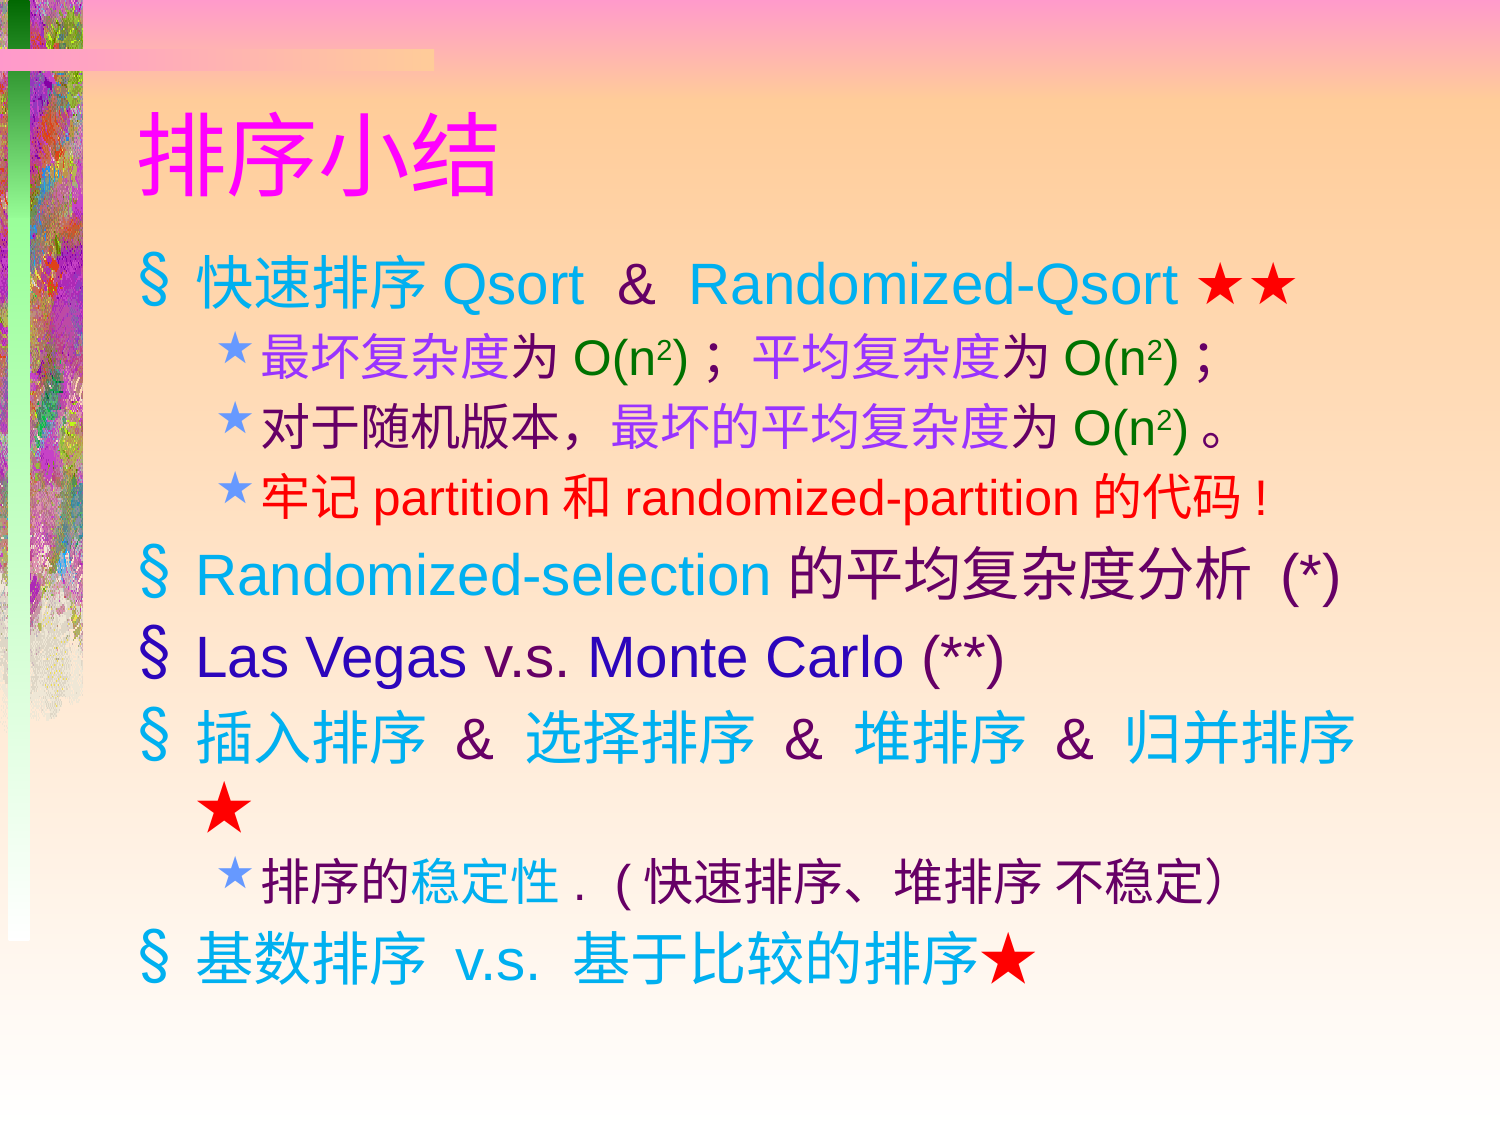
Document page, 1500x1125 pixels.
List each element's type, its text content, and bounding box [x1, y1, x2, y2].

picture [29, 71, 83, 821]
picture [0, 71, 9, 821]
title 排序小结 [120, 85, 1396, 222]
picture [29, 0, 83, 50]
picture [0, 0, 9, 50]
list 快速排序Qsort & Randomized-Qsort ★★ 最坏复杂度为O(n2)；平均复杂度为O(n2)； 对于随机版本，最坏的平均复杂度为O(n2)。 牢记partition和randomized-partition的代码! Randomized-selection的平均复杂度分析 (*) Las Vegas v.s. Monte Carlo (**) 插入排序 & 选择排序 & 堆排序 & 归并排序 ★ 排序的稳定性. (快速排序、堆排序 不稳定） 基数排序 v.s. 基于比较的排序★ [124, 238, 1425, 972]
